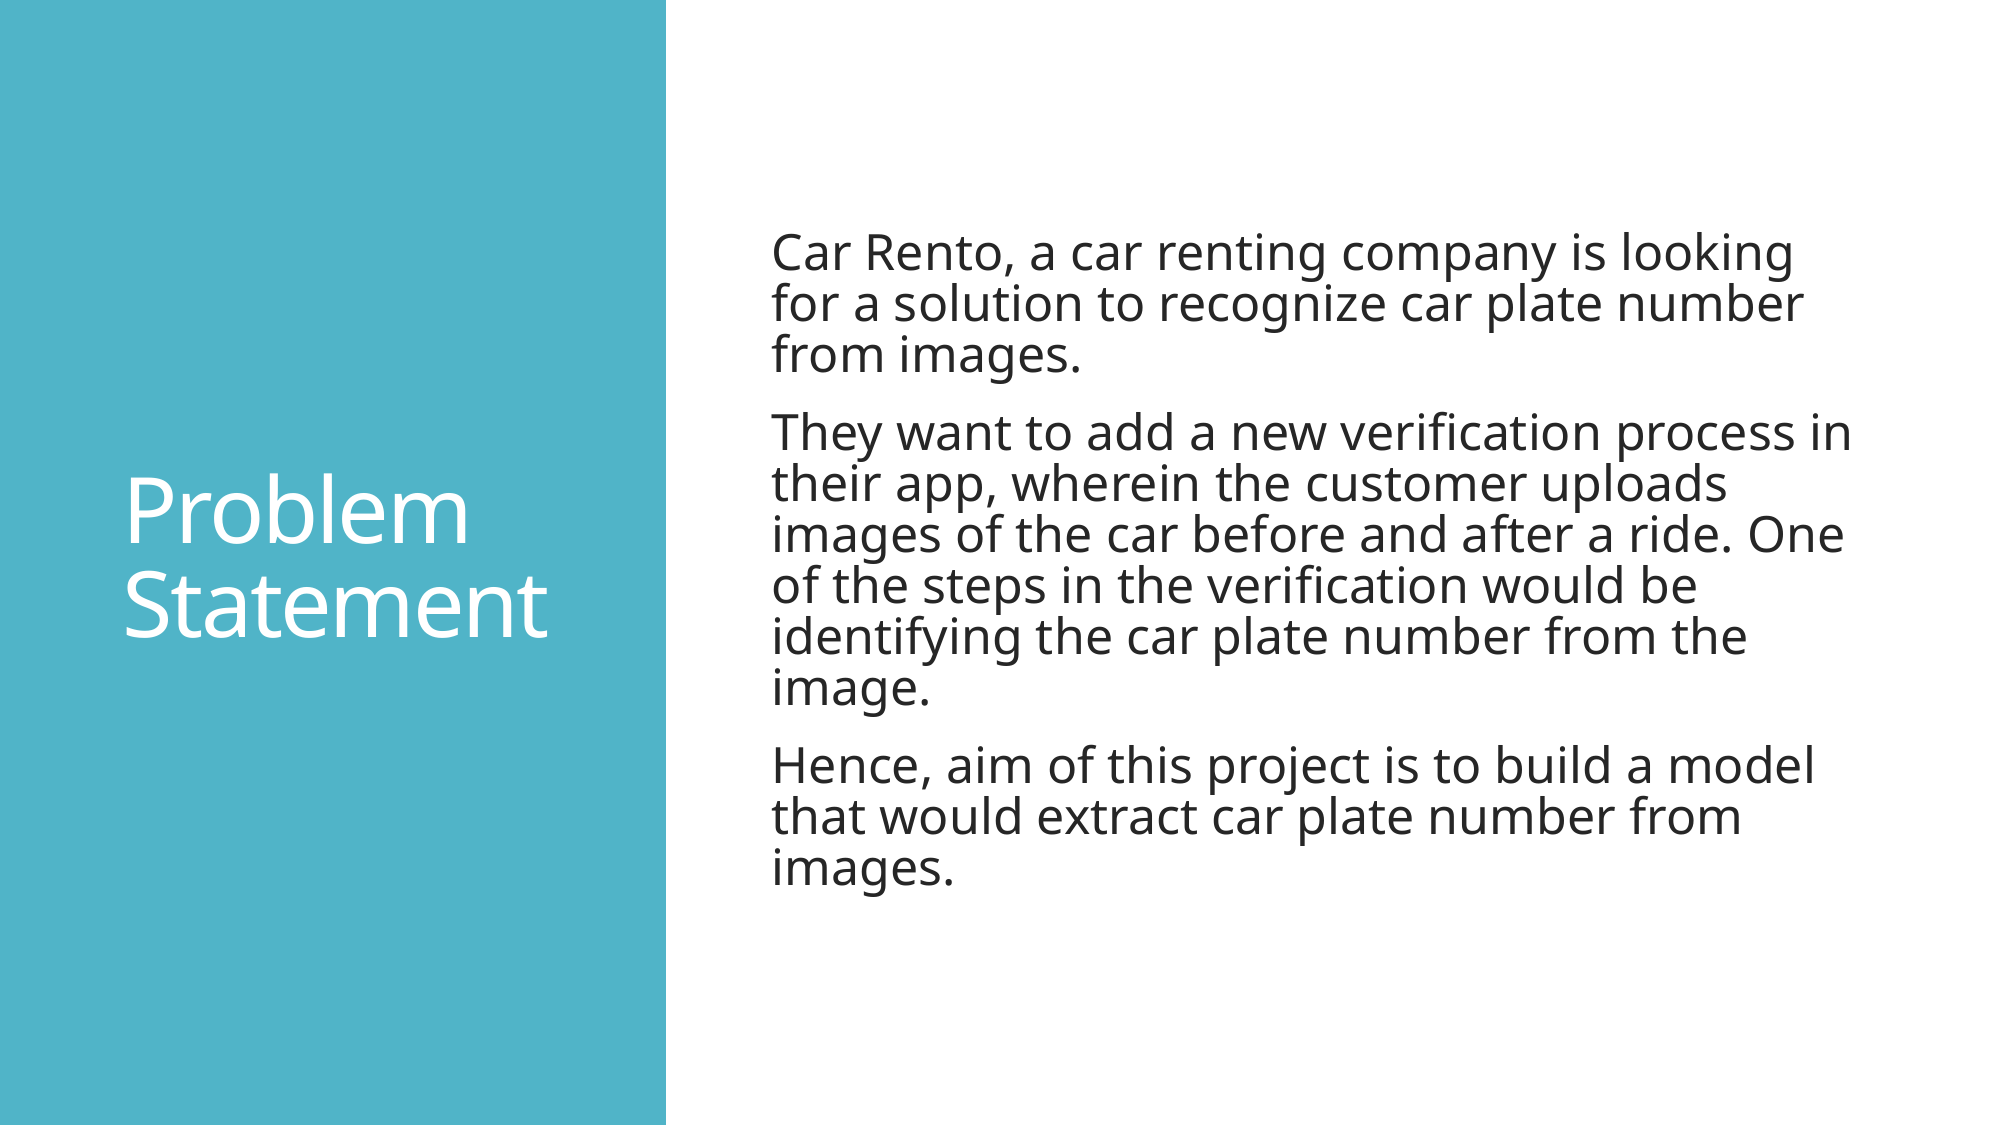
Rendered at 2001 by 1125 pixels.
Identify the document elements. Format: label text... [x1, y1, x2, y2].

title Problem Statement [107, 153, 598, 972]
list Car Rento, a car renting company is looking for a solution to recognize car plate number from images. They want to add a new verification process in their app, wherein the customer uploads images of the car before and after a ride. One of the steps in the verification would be identifying the car plate number from the image. Hence, aim of this project is to build a model that would extract car plate number from images. [756, 153, 1876, 972]
text_box [0, 0, 667, 1125]
